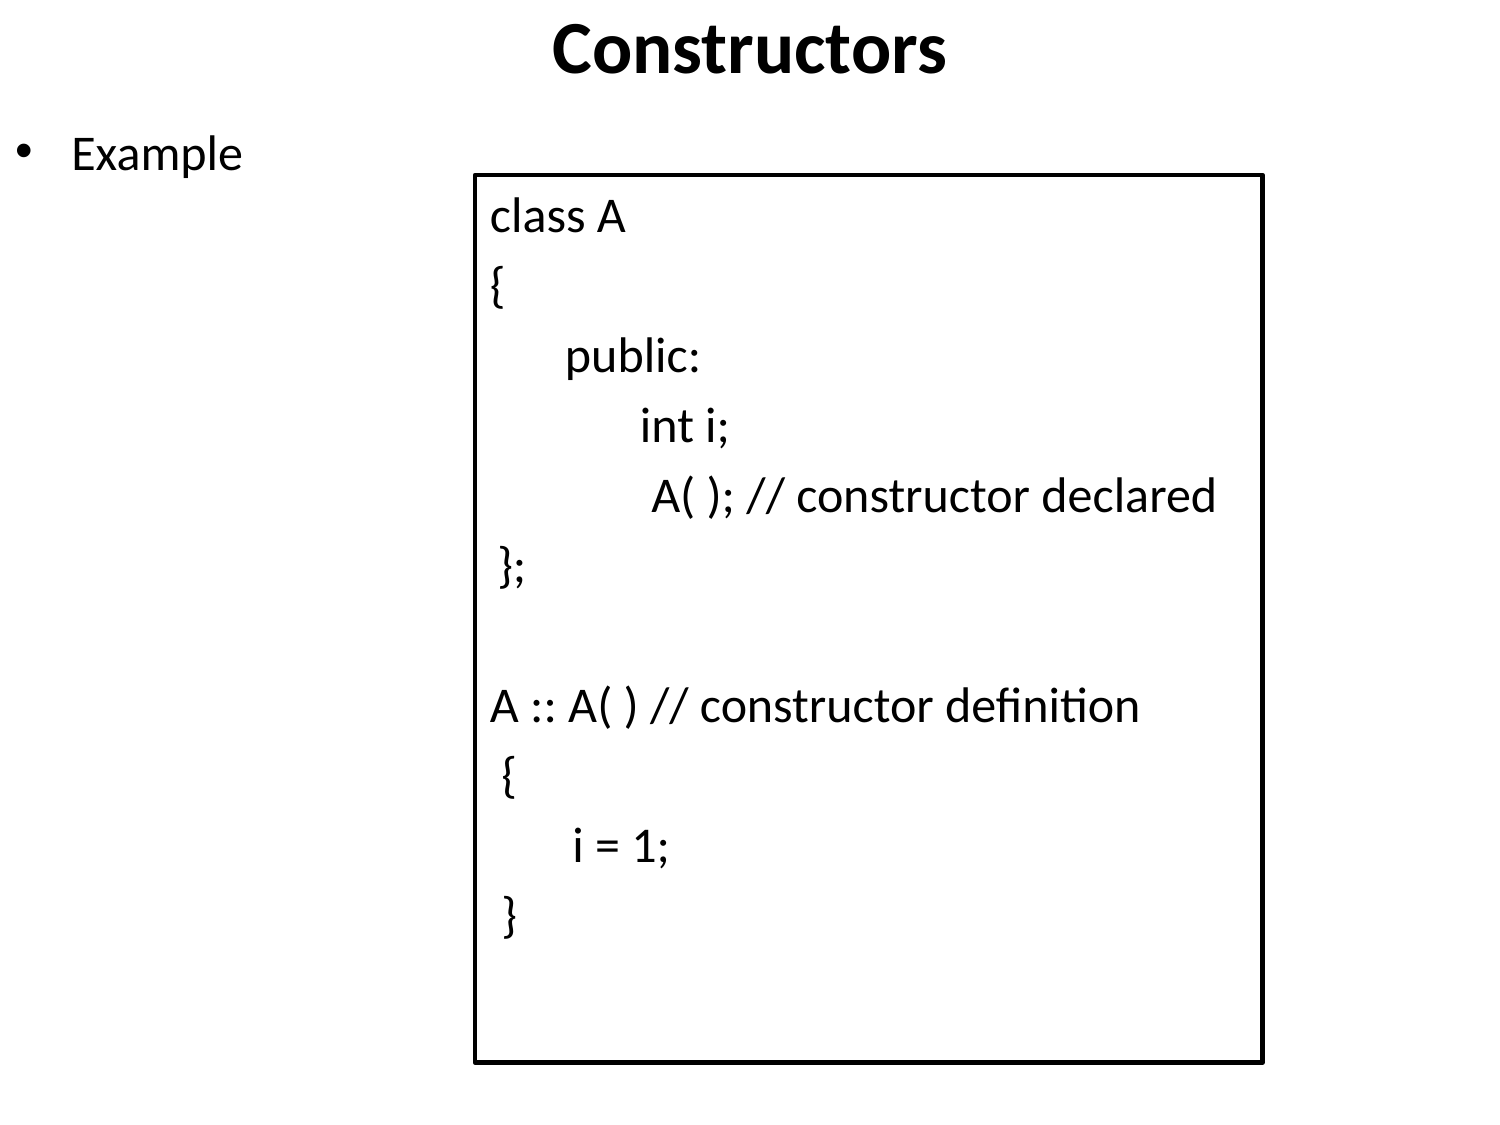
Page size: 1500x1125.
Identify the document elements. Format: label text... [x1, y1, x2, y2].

text_box Example [0, 112, 1500, 1125]
title Constructors [0, 0, 1500, 112]
